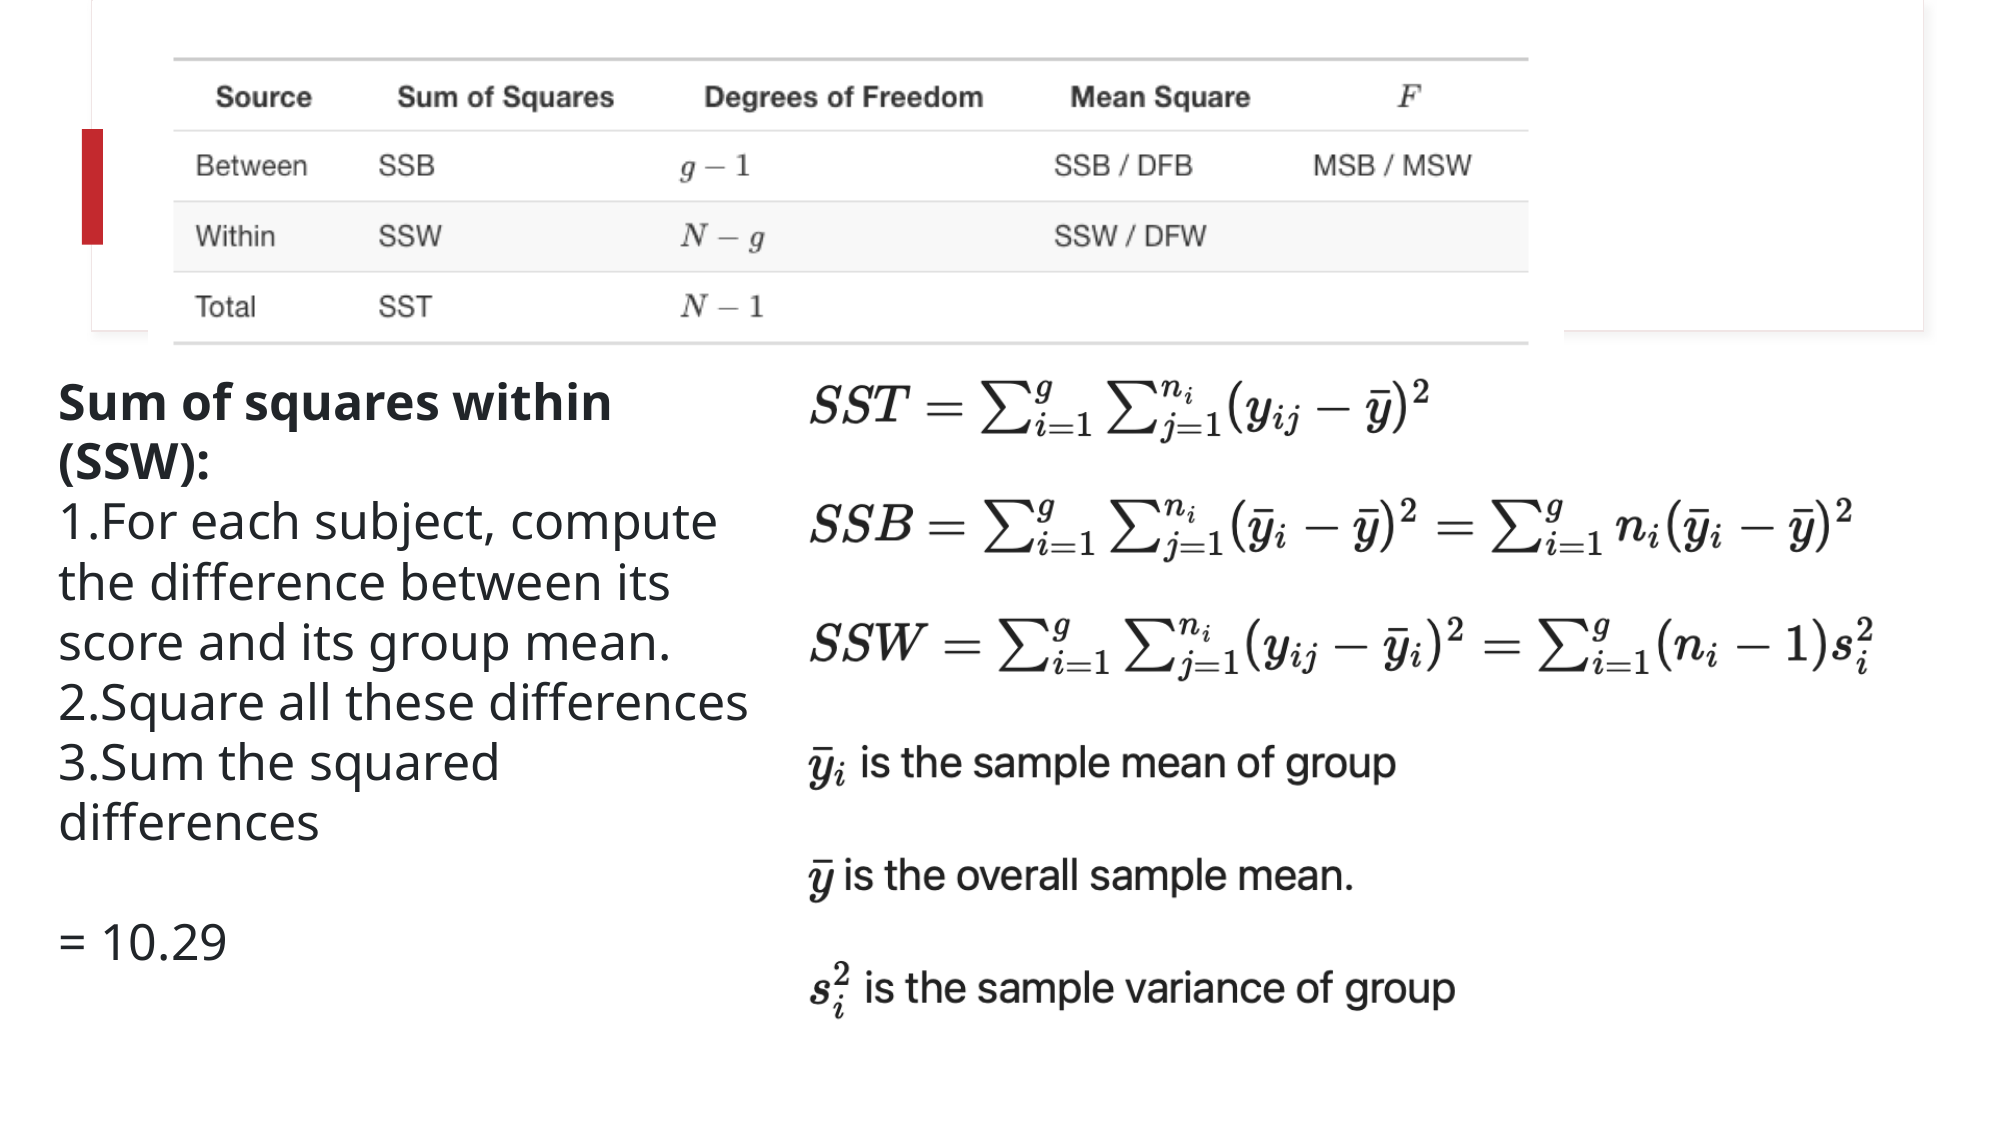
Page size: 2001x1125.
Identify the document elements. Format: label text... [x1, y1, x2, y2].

picture [148, 39, 1956, 1057]
text_box Sum of squares within (SSW): For each subject, compute the difference between its score and its group mean. Square all these differences Sum the squared differences = 10.29 [44, 362, 773, 1038]
